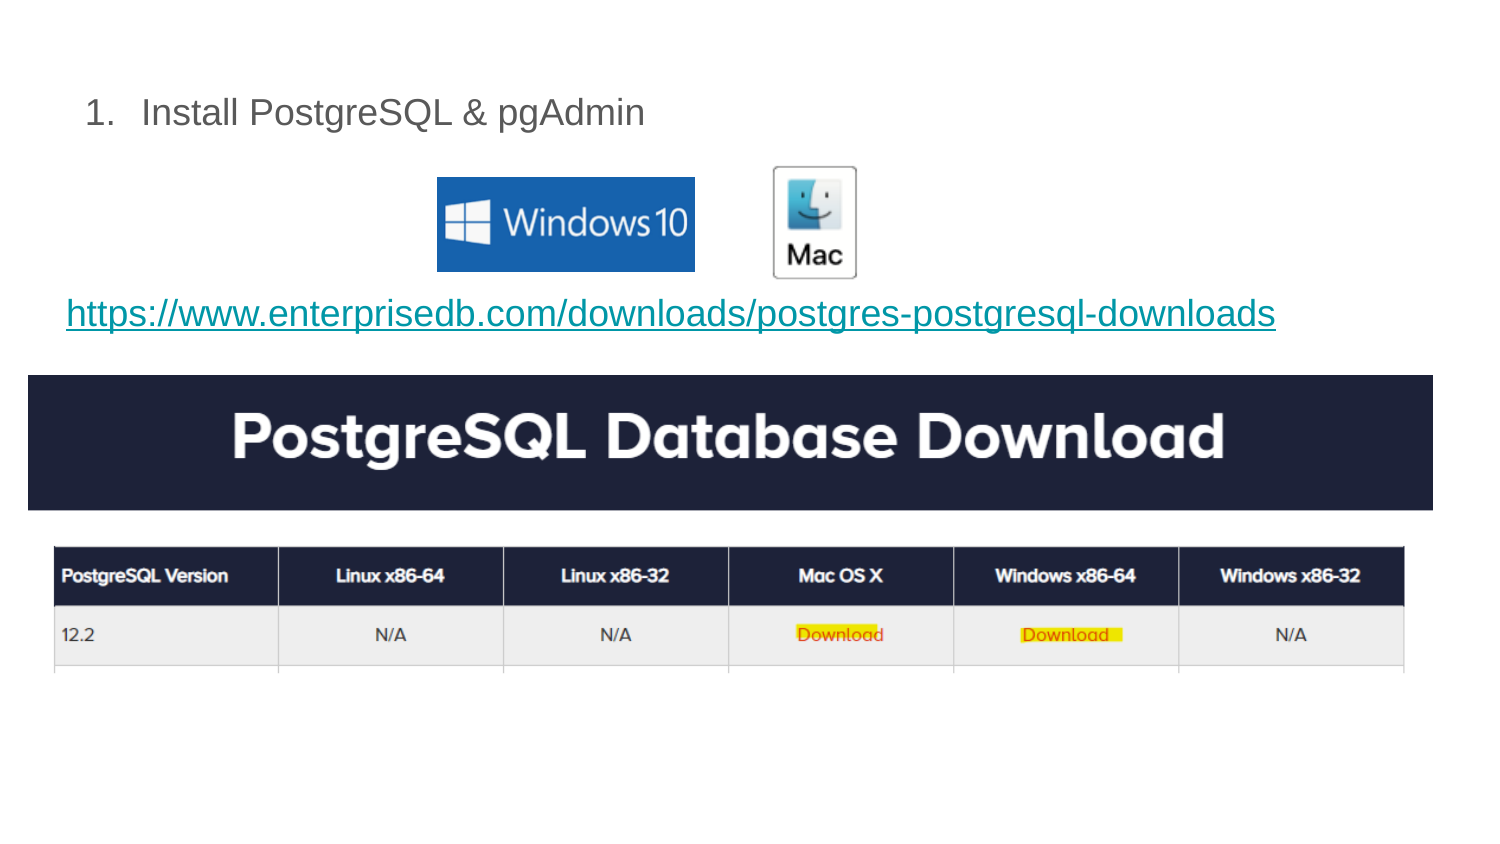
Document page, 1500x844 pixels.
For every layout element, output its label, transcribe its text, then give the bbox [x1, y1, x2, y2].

title Install PostgreSQL & pgAdmin [51, 72, 1449, 167]
picture [437, 177, 695, 273]
picture [767, 157, 865, 293]
picture [27, 375, 1433, 798]
list https://www.enterprisedb.com/downloads/postgres-postgresql-downloads [51, 189, 1449, 750]
